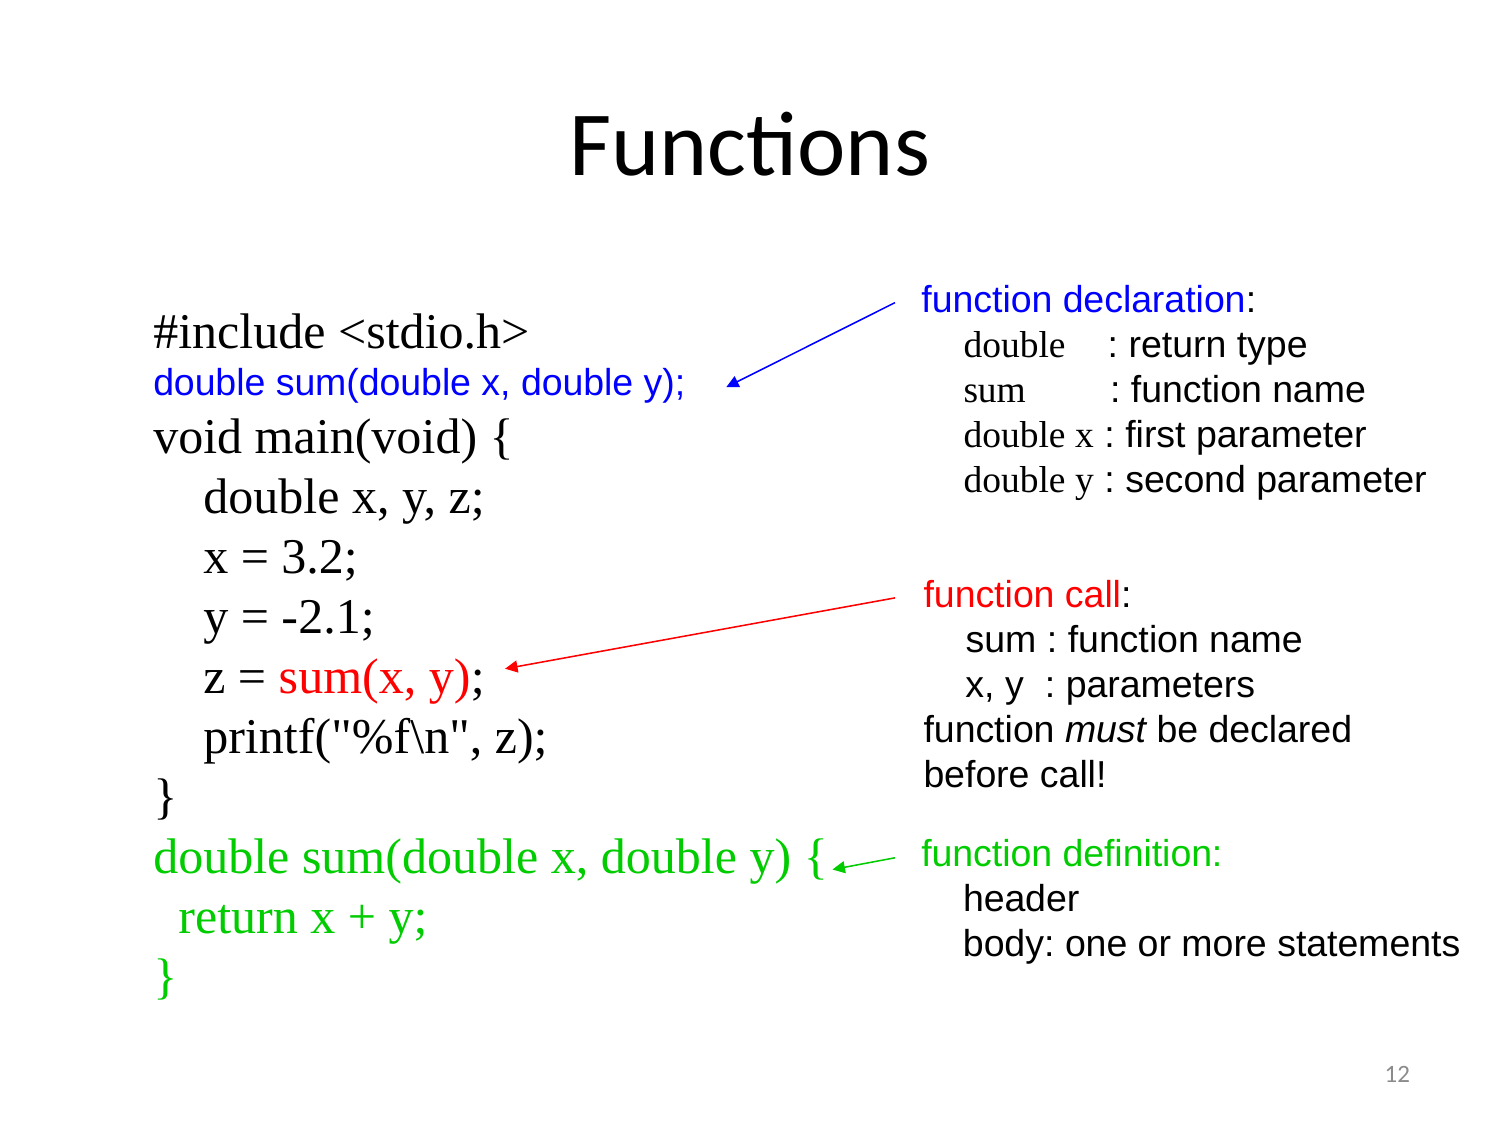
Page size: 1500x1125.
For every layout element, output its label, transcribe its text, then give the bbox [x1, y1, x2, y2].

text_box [832, 821, 1477, 972]
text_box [725, 266, 1443, 508]
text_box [504, 562, 1370, 806]
text_box #include <stdio.h> double sum(double x, double y); void main(void) { double x, y, z; x = 3.2; y = -2.1; z = sum(x, y); printf("%f\n", z); } double sum(double x, double y) { return x + y; } [138, 290, 844, 1011]
title Functions [75, 45, 1425, 233]
slide_number 12 [1074, 1042, 1425, 1103]
